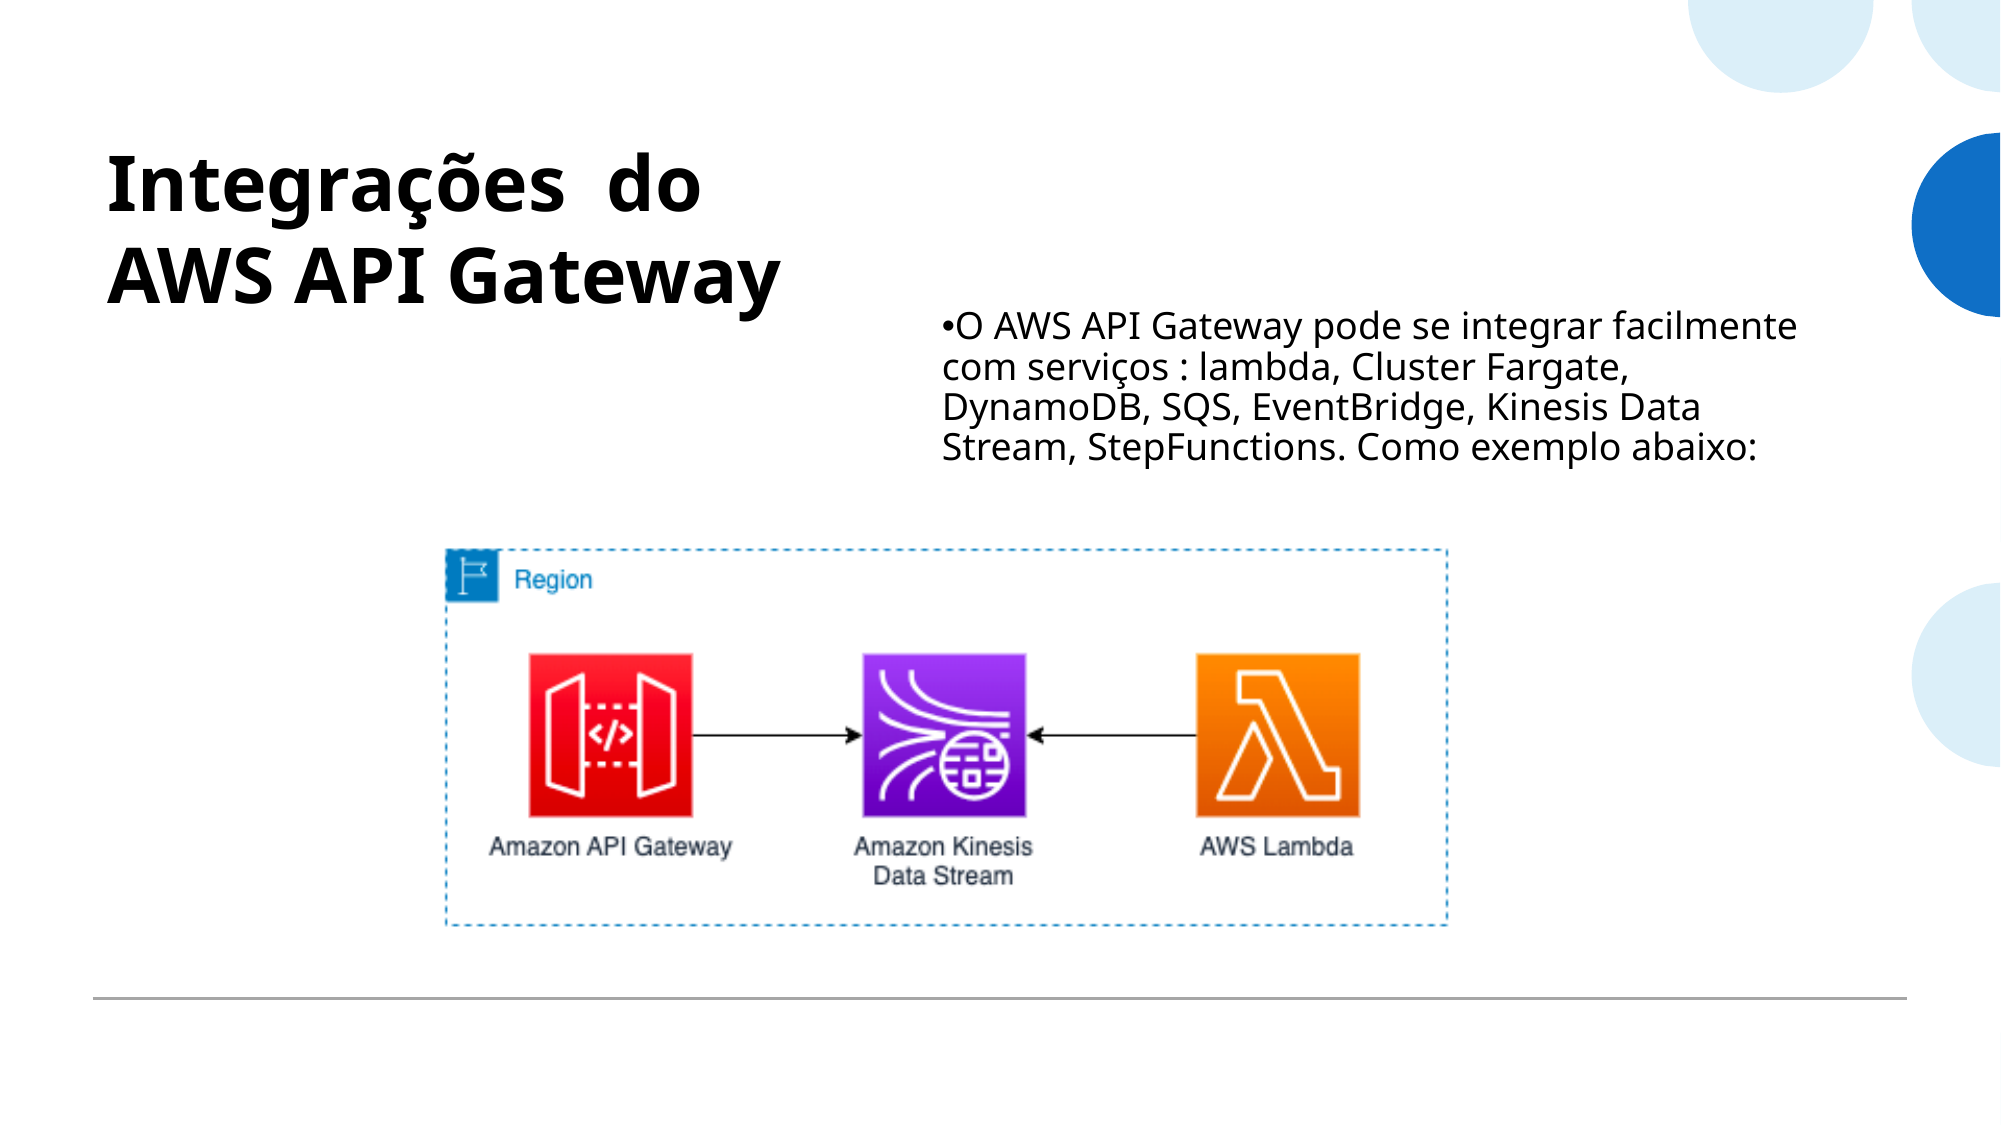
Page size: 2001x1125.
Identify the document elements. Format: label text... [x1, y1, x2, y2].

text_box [1464, 0, 2000, 1125]
picture [379, 518, 1532, 956]
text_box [1687, 0, 2000, 768]
title Integrações do AWS API Gateway [92, 126, 838, 387]
text_box [0, 0, 1464, 1125]
text_box O AWS API Gateway pode se integrar facilmente com serviços : lambda, Cluster Fargate, DynamoDB, SQS, EventBridge, Kinesis Data Stream, StepFunctions. Como exemplo abaixo: [926, 248, 1464, 509]
